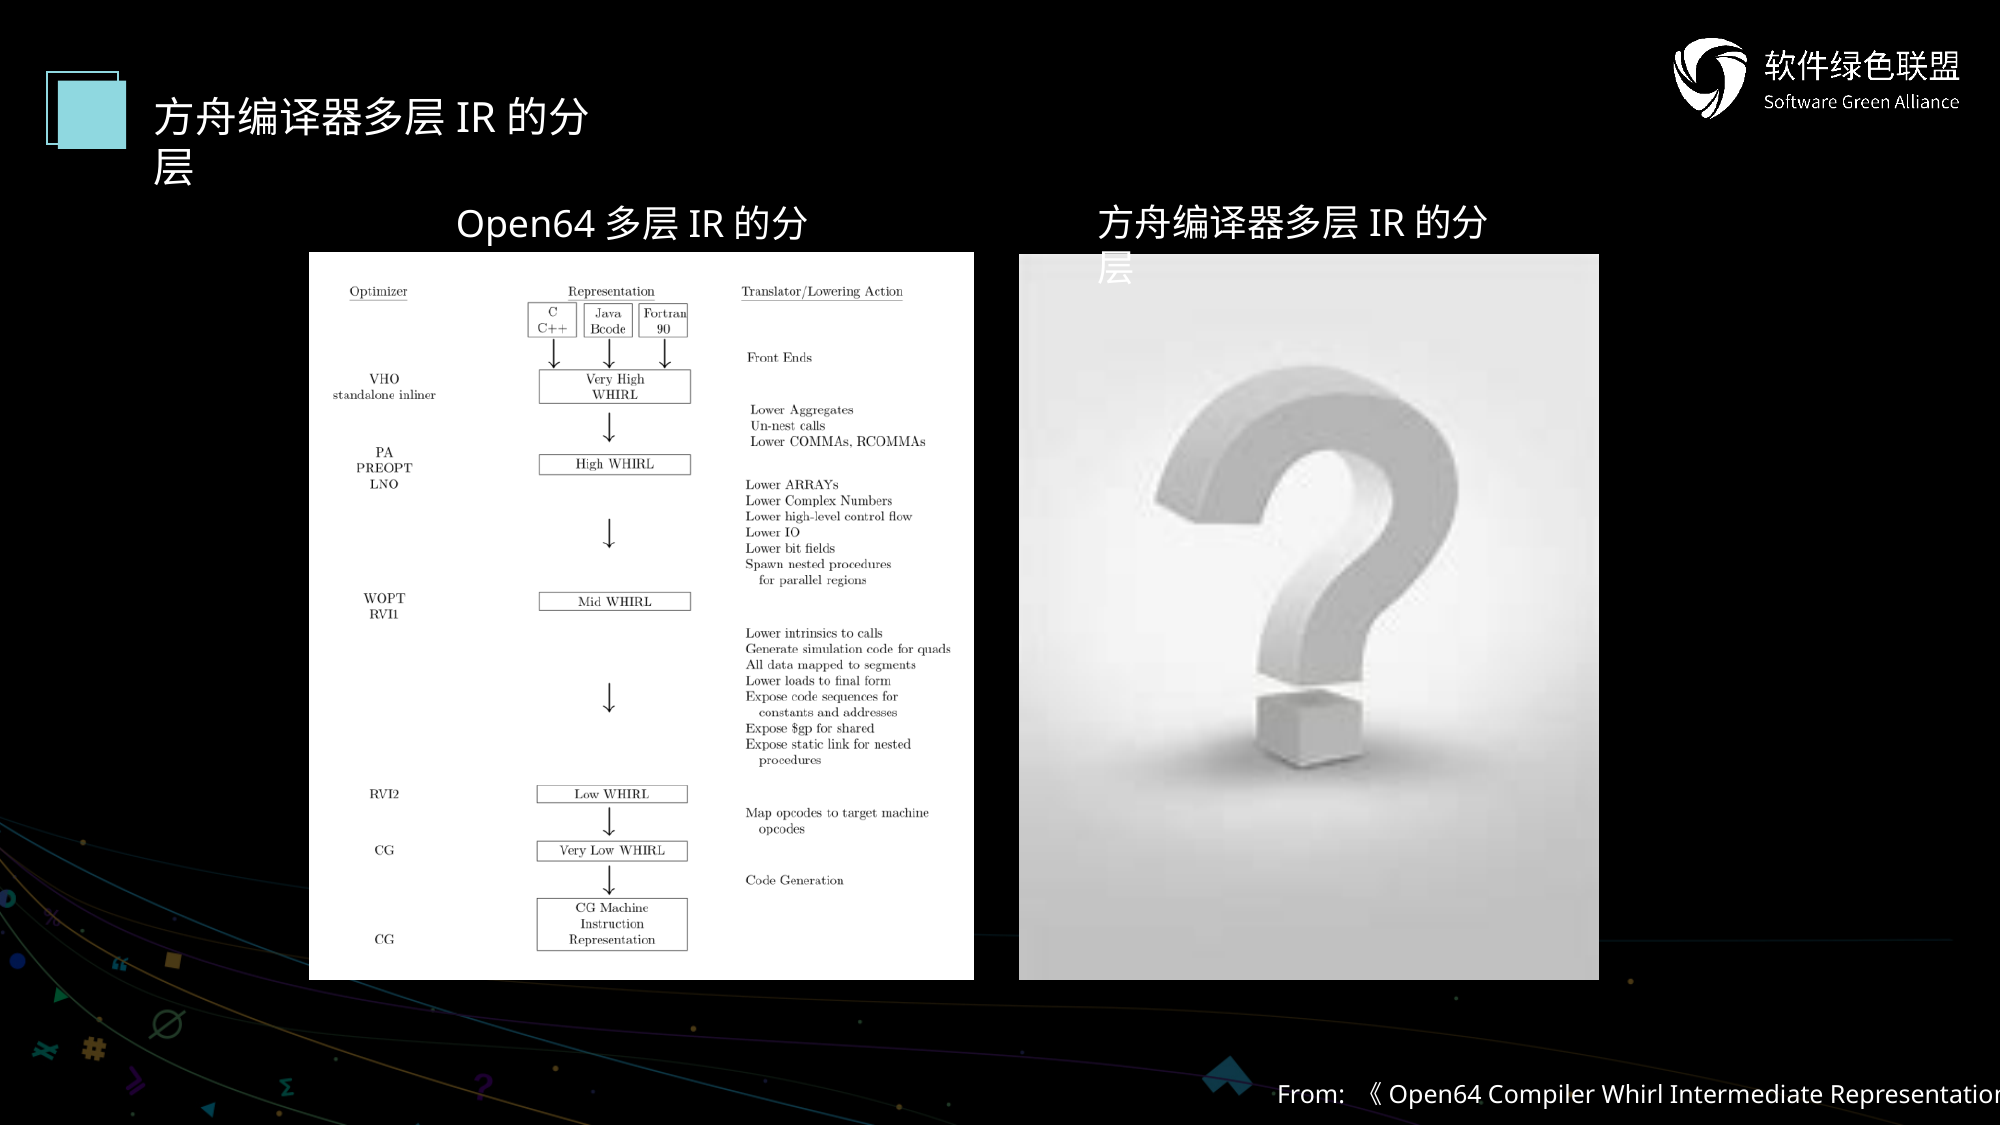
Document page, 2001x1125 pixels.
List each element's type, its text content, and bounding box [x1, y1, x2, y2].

picture [0, 0, 2000, 1125]
text_box 方舟编译器多层IR的分层 [1082, 191, 1535, 254]
text_box [57, 80, 127, 150]
text_box Open64多层IR的分层 [441, 192, 842, 252]
text_box From: 《Open64 Compiler Whirl Intermediate Representation》 [1262, 1071, 2000, 1117]
text_box 方舟编译器多层IR的分层 [139, 82, 640, 198]
text_box [46, 71, 119, 145]
